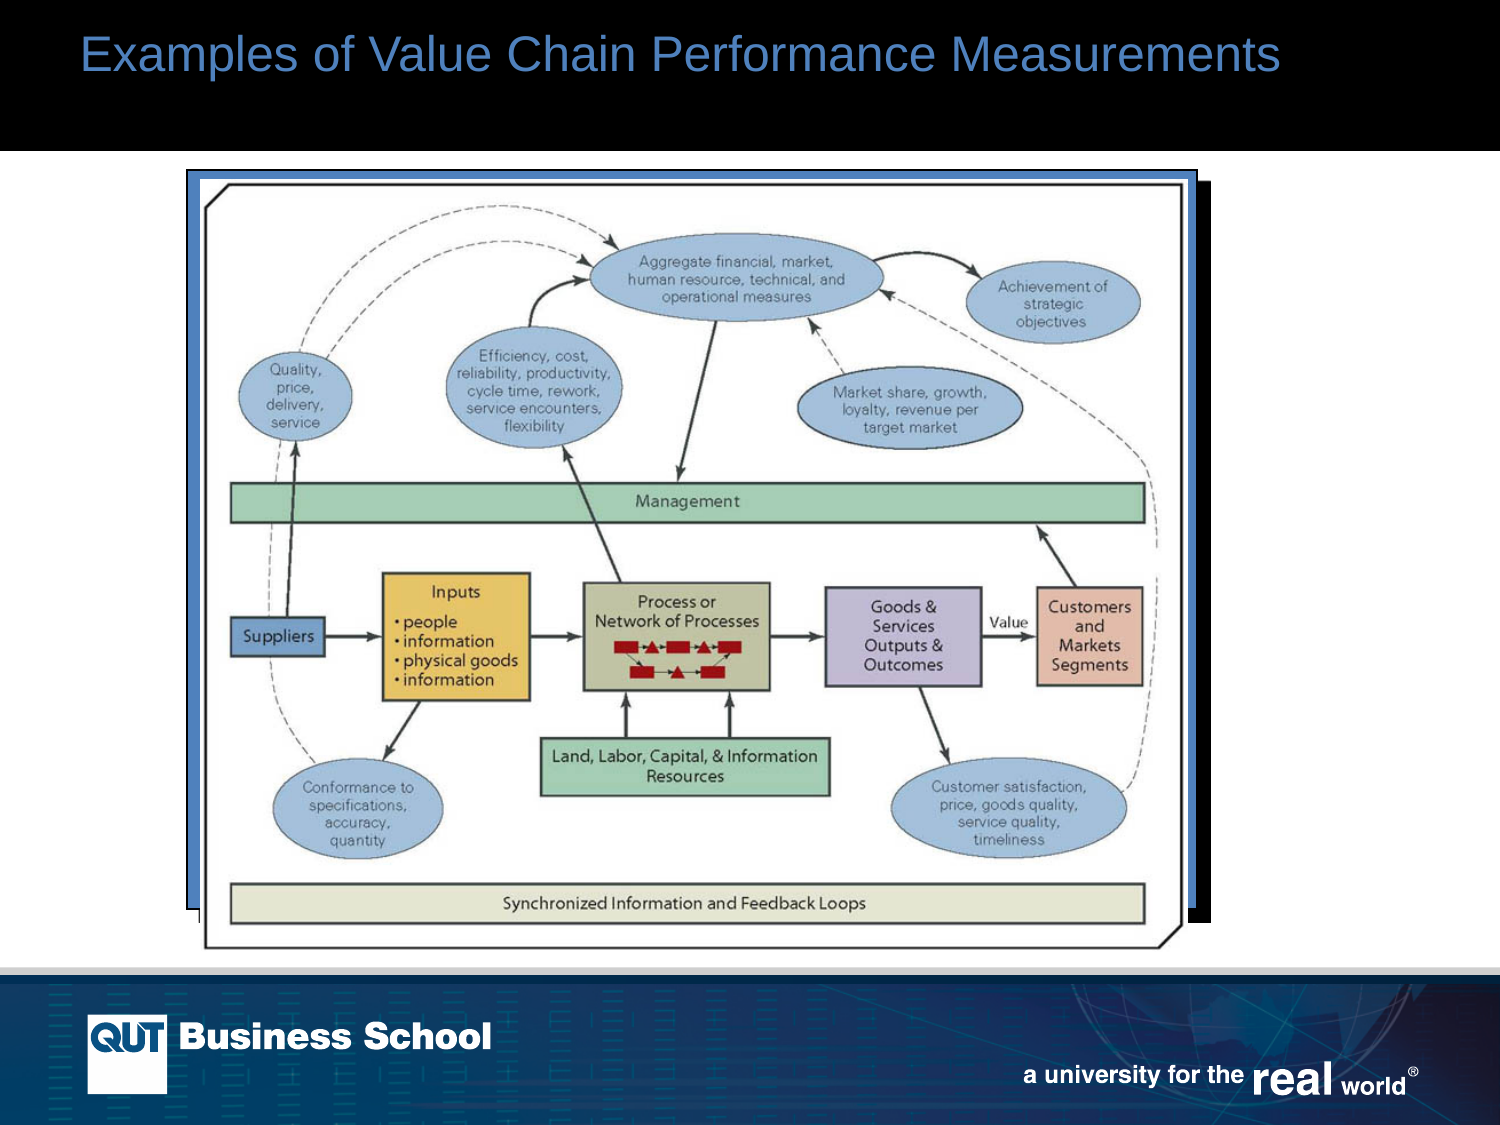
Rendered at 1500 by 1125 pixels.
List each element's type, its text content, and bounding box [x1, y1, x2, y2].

text_box [0, 0, 875, 75]
picture [0, 984, 1500, 1125]
picture [199, 178, 1188, 953]
text_box [0, 0, 1500, 150]
text_box Examples of Value Chain Performance Measurements [64, 14, 1388, 90]
text_box [187, 169, 1198, 909]
